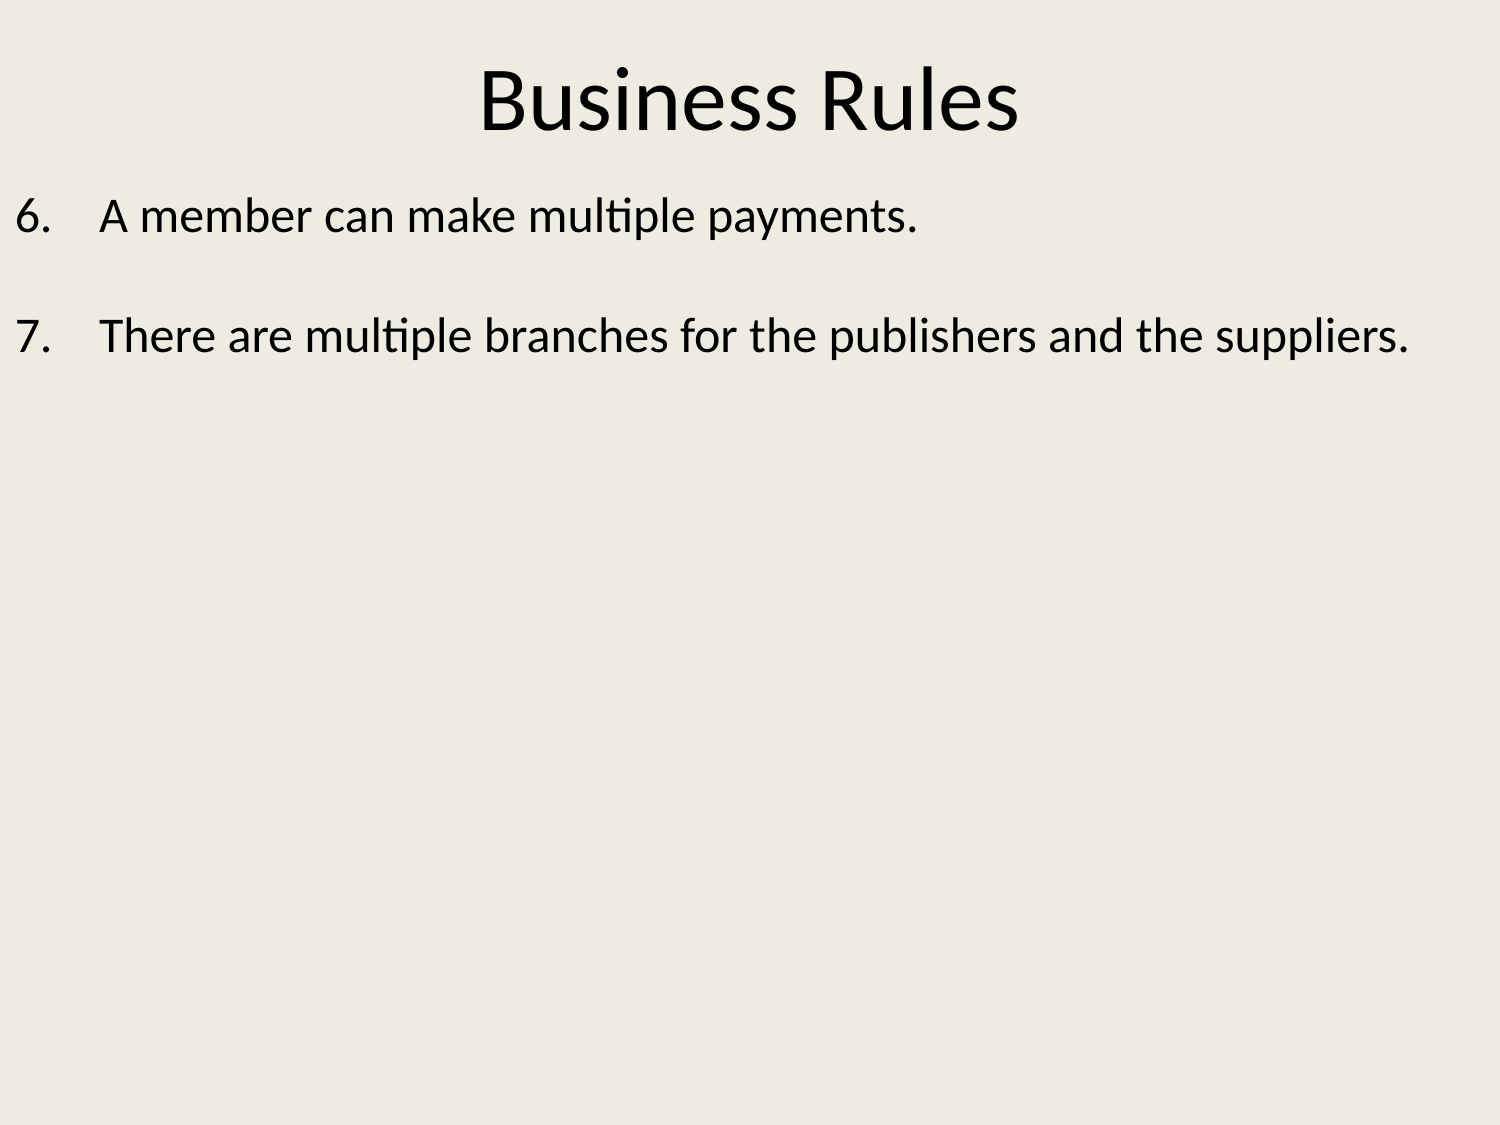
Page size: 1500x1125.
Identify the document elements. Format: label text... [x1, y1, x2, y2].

title Business Rules [0, 0, 1500, 174]
text_box 6. A member can make multiple payments. There are multiple branches for the publishers and the suppliers. [0, 174, 1500, 1000]
